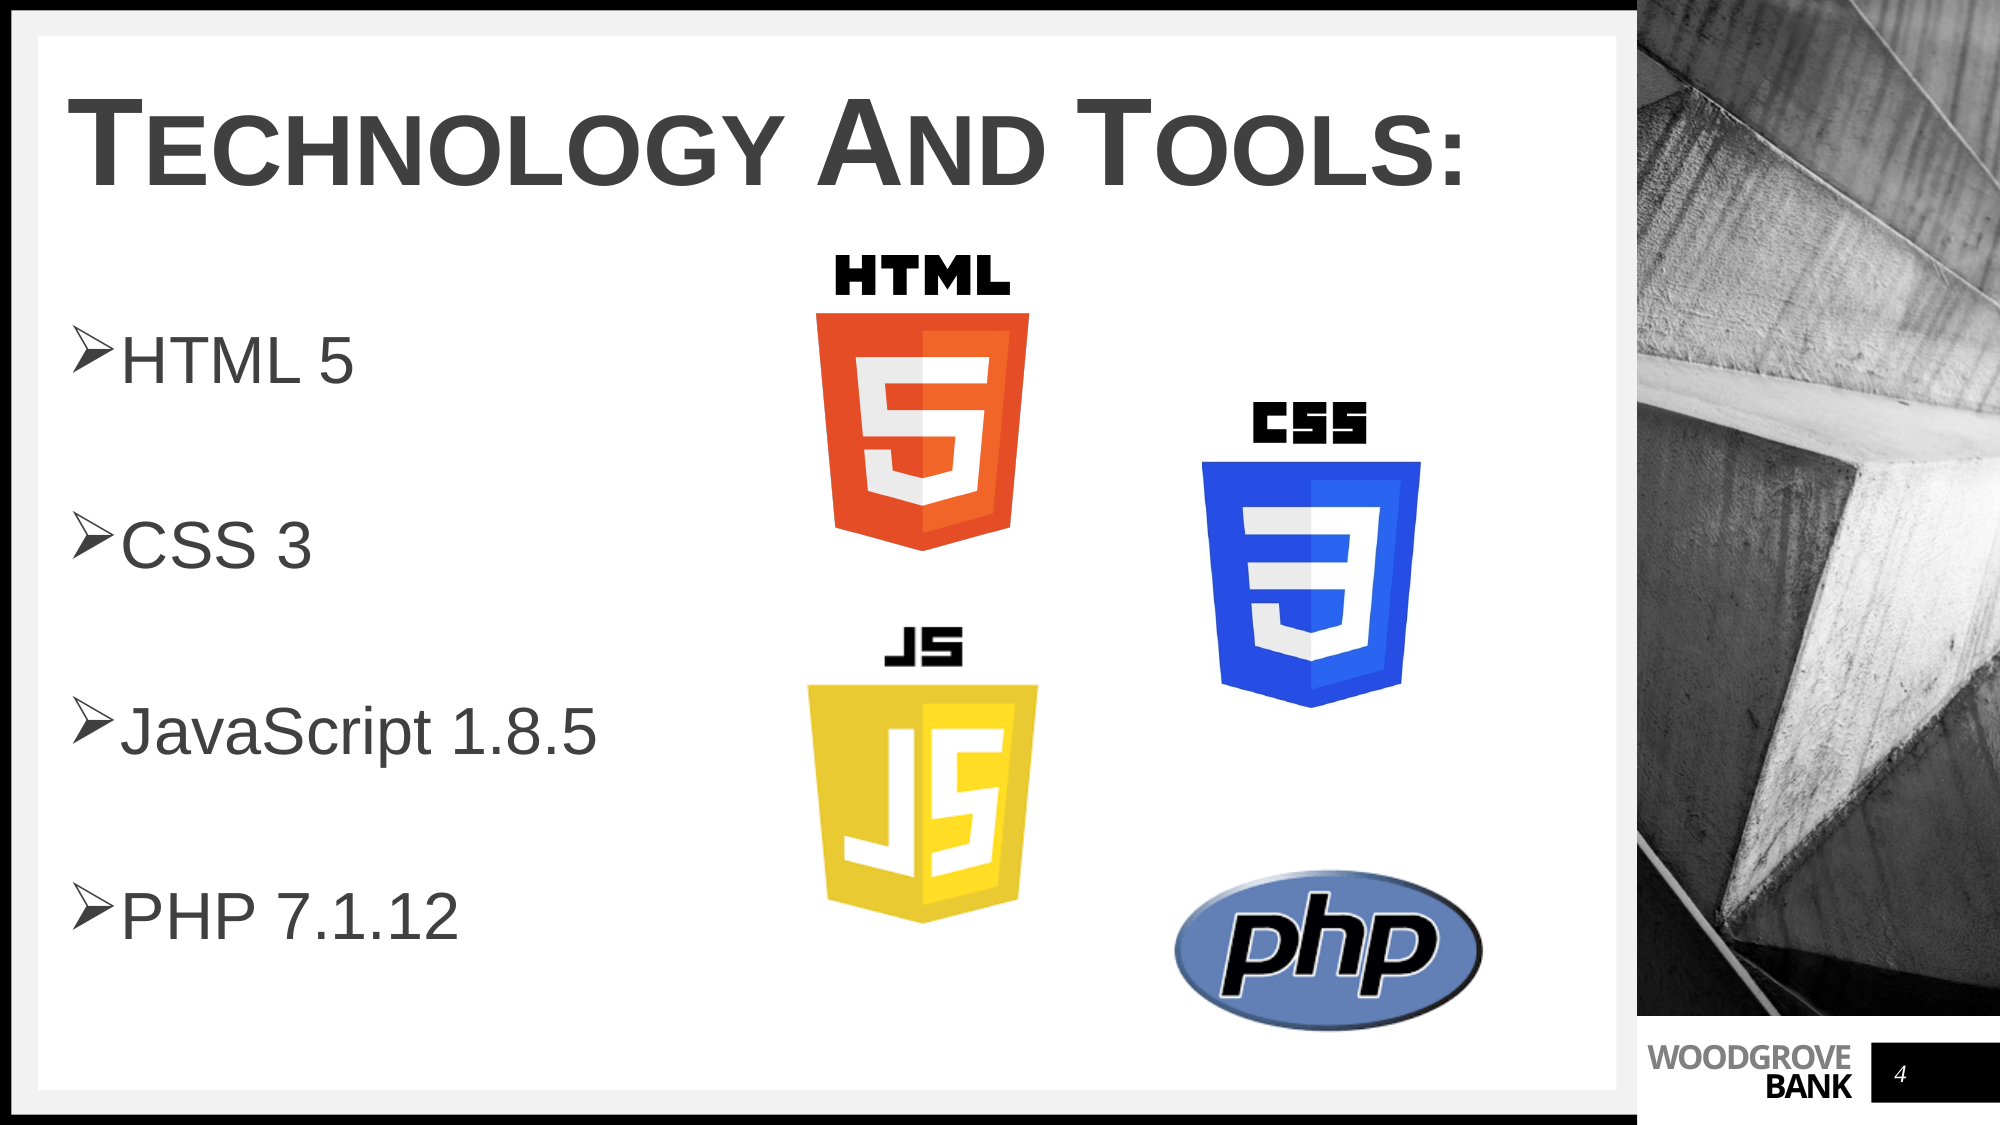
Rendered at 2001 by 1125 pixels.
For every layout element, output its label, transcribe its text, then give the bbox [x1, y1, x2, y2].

picture [773, 604, 1073, 947]
slide_number 4 [1877, 1050, 1924, 1096]
picture [772, 255, 1073, 551]
picture [1153, 848, 1505, 1046]
picture [1637, 0, 2000, 1016]
picture [1202, 402, 1422, 708]
list TECHNOLOGY AND TOOLS: HTML 5 CSS 3 JavaScript 1.8.5 PHP 7.1.12 [38, 35, 1617, 1091]
